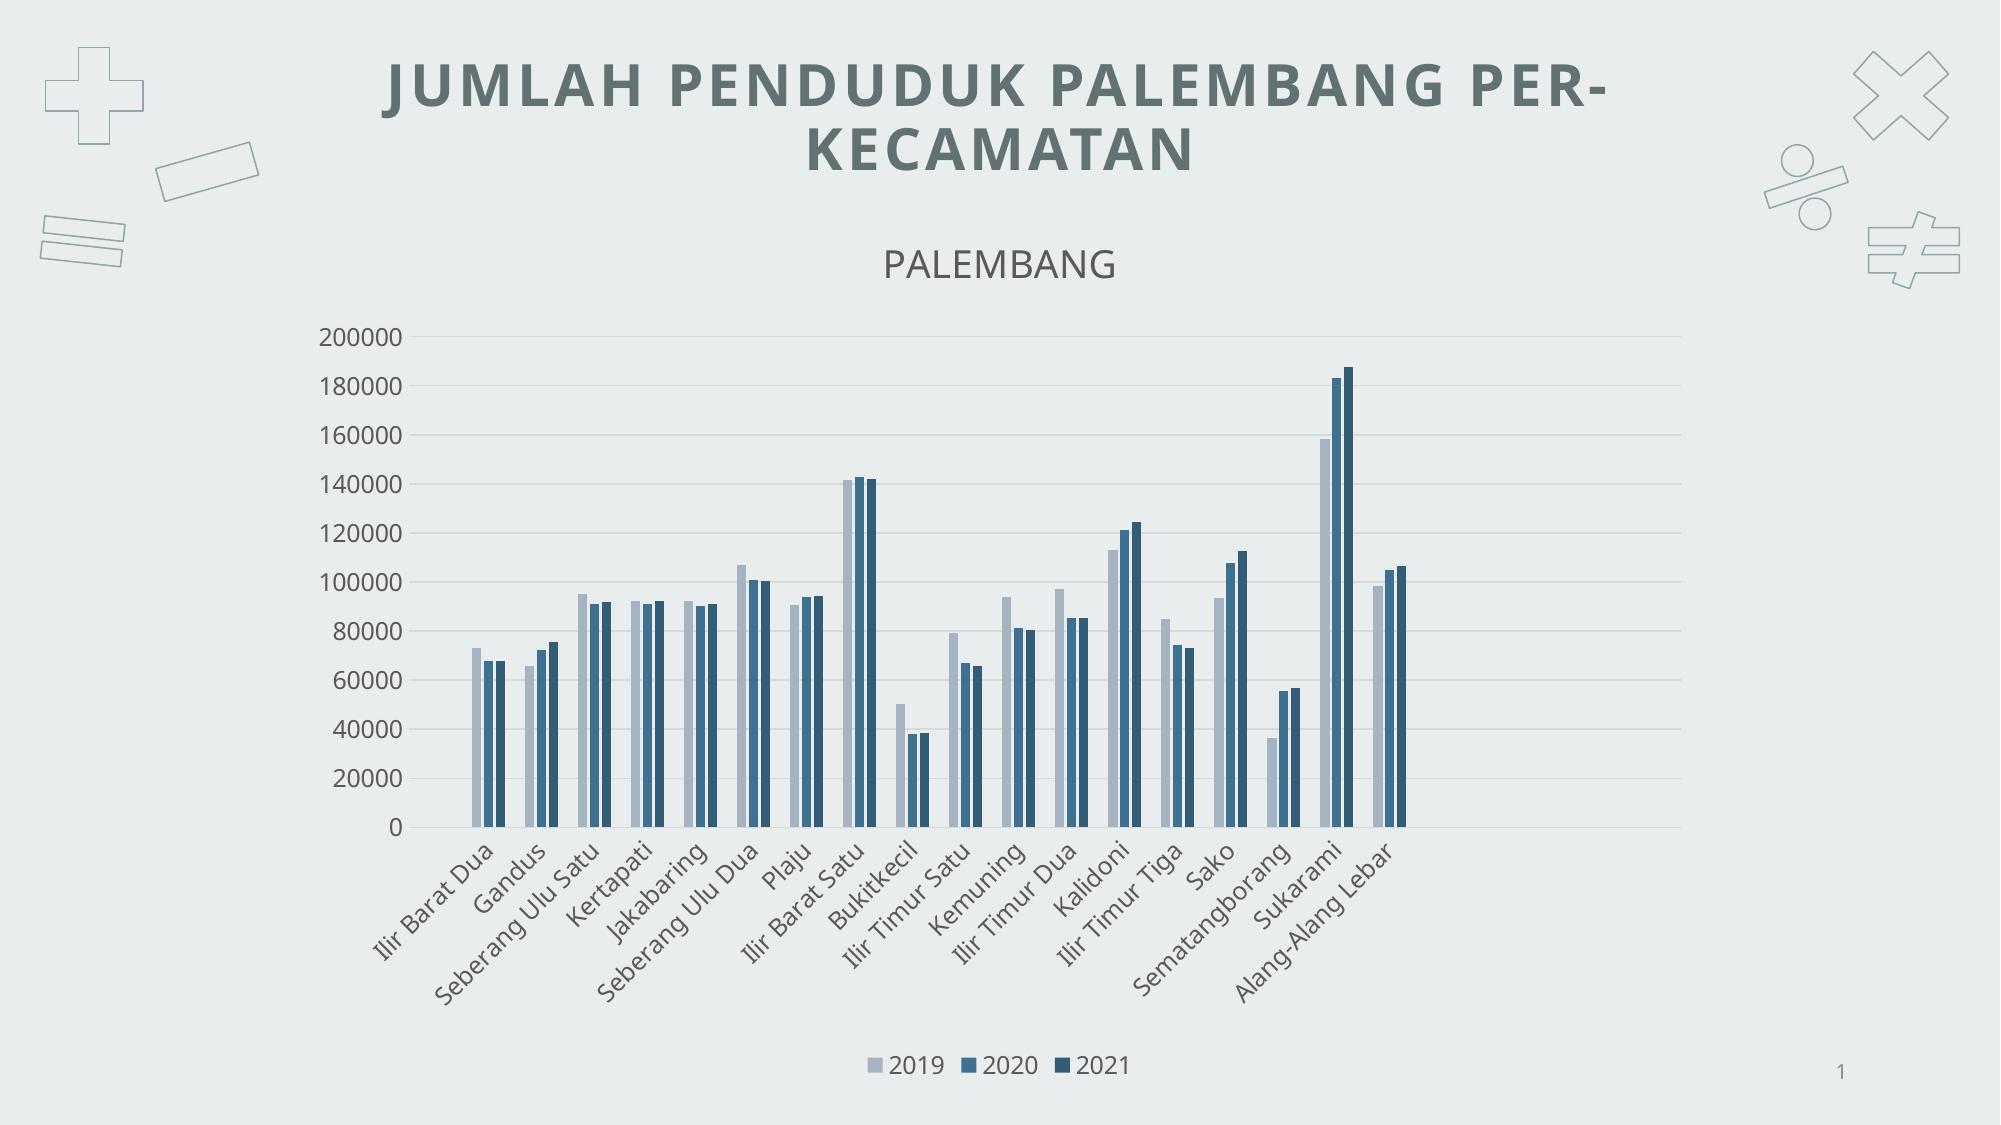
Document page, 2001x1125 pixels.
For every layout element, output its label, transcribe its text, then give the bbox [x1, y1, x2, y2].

text_box [1853, 51, 1949, 141]
text_box [1764, 166, 1849, 209]
text_box [1781, 144, 1814, 177]
text_box [1799, 198, 1831, 230]
text_box [43, 215, 126, 242]
text_box [40, 241, 123, 267]
text_box [1868, 211, 1960, 289]
slide_number 1 [1412, 1042, 1863, 1103]
chart [290, 199, 1710, 1089]
text_box [155, 142, 259, 202]
text_box [45, 47, 143, 145]
title Jumlah penduduk Palembang per-kecamatan [182, 49, 1818, 143]
